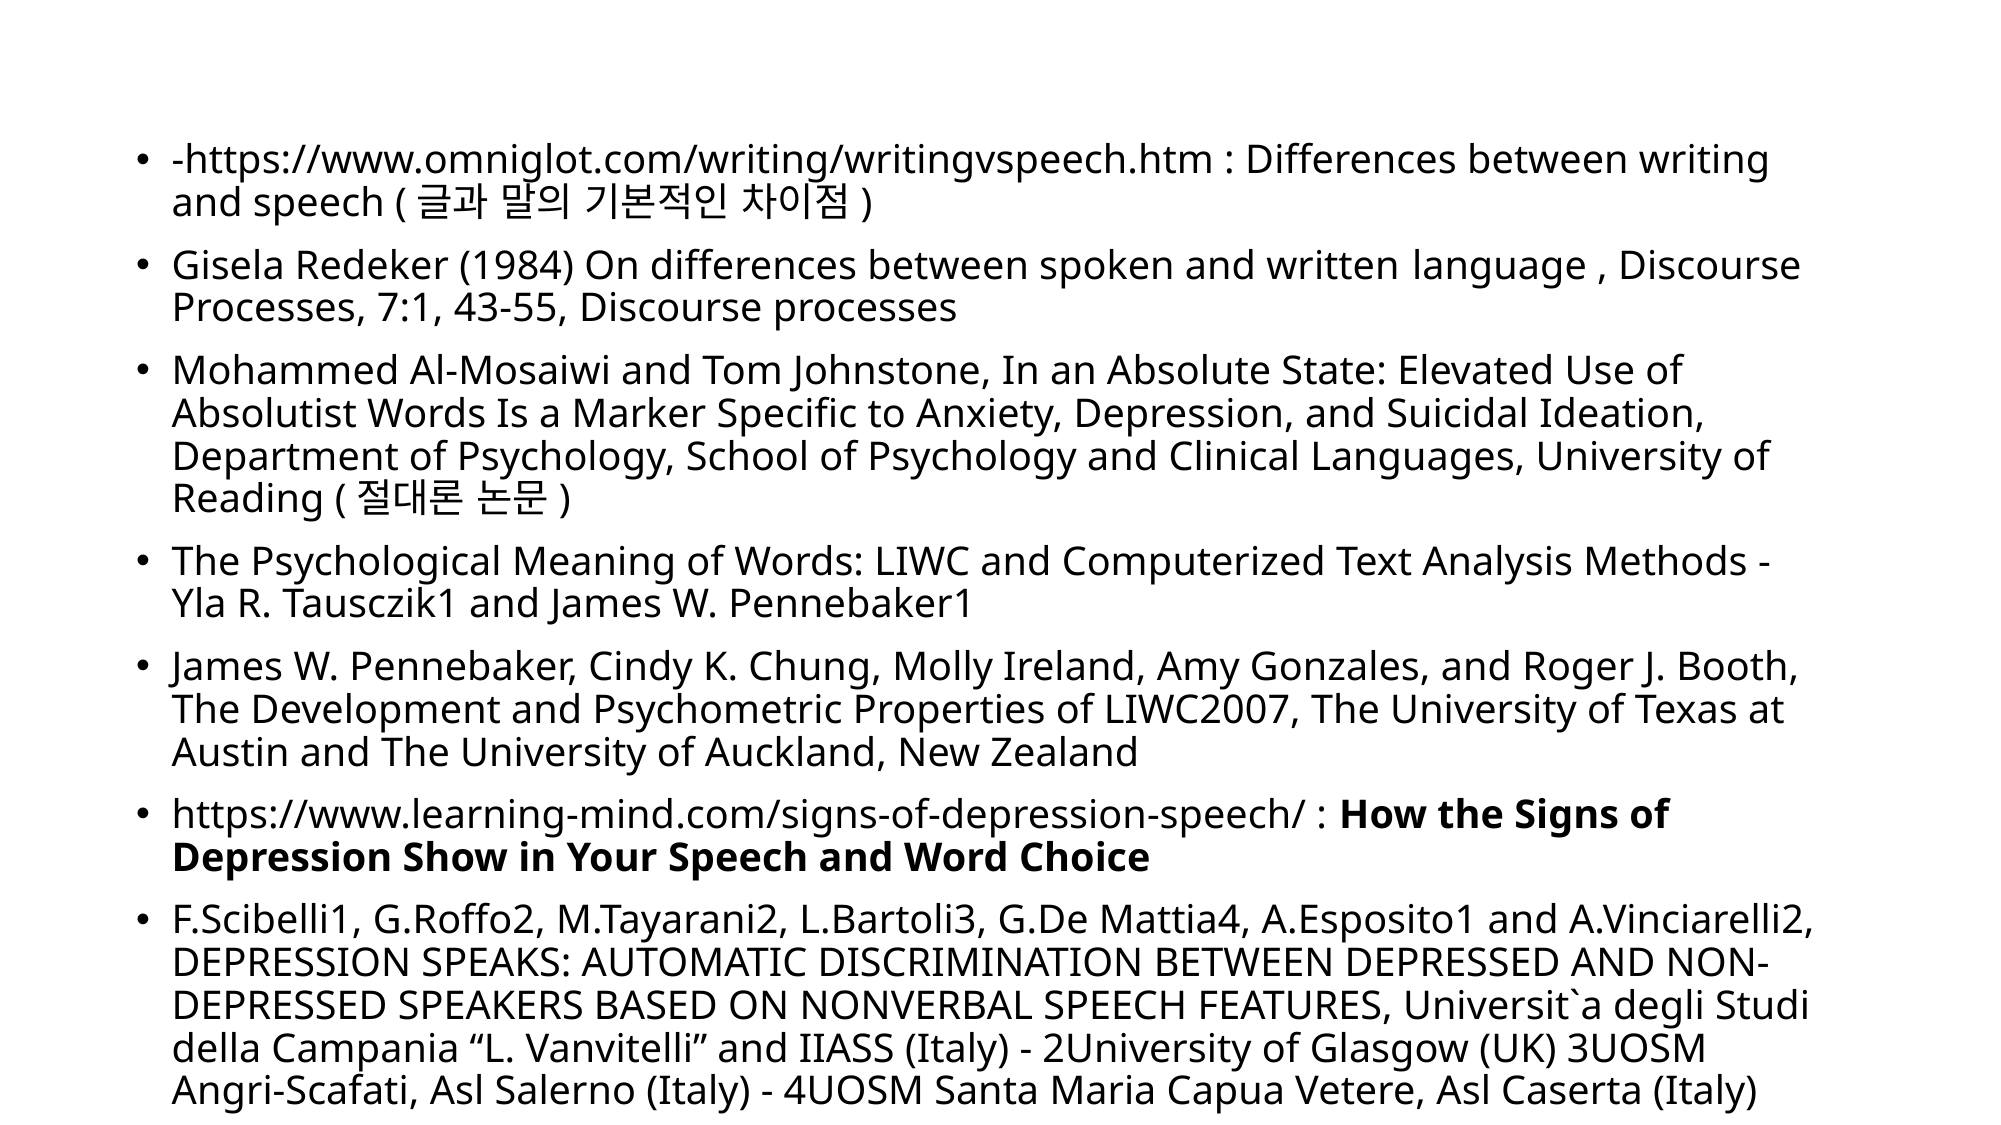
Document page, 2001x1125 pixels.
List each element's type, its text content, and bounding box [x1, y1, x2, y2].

list -https://www.omniglot.com/writing/writingvspeech.htm : Differences between writing and speech (글과 말의 기본적인 차이점) Gisela Redeker (1984) On differences between spoken and written language , Discourse Processes, 7:1, 43-55, Discourse processes Mohammed Al-Mosaiwi and Tom Johnstone, In an Absolute State: Elevated Use of Absolutist Words Is a Marker Specific to Anxiety, Depression, and Suicidal Ideation, Department of Psychology, School of Psychology and Clinical Languages, University of Reading (절대론 논문) The Psychological Meaning of Words: LIWC and Computerized Text Analysis Methods - Yla R. Tausczik1 and James W. Pennebaker1 James W. Pennebaker, Cindy K. Chung, Molly Ireland, Amy Gonzales, and Roger J. Booth, The Development and Psychometric Properties of LIWC2007, The University of Texas at Austin and The University of Auckland, New Zealand https://www.learning-mind.com/signs-of-depression-speech/ : How the Signs of Depression Show in Your Speech and Word Choice F.Scibelli1, G.Roffo2, M.Tayarani2, L.Bartoli3, G.De Mattia4, A.Esposito1 and A.Vinciarelli2, DEPRESSION SPEAKS: AUTOMATIC DISCRIMINATION BETWEEN DEPRESSED AND NON-DEPRESSED SPEAKERS BASED ON NONVERBAL SPEECH FEATURES, Universit`a degli Studi della Campania “L. Vanvitelli” and IIASS (Italy) - 2University of Glasgow (UK) 3UOSM Angri-Scafati, Asl Salerno (Italy) - 4UOSM Santa Maria Capua Vetere, Asl Caserta (Italy) [121, 132, 1846, 1125]
